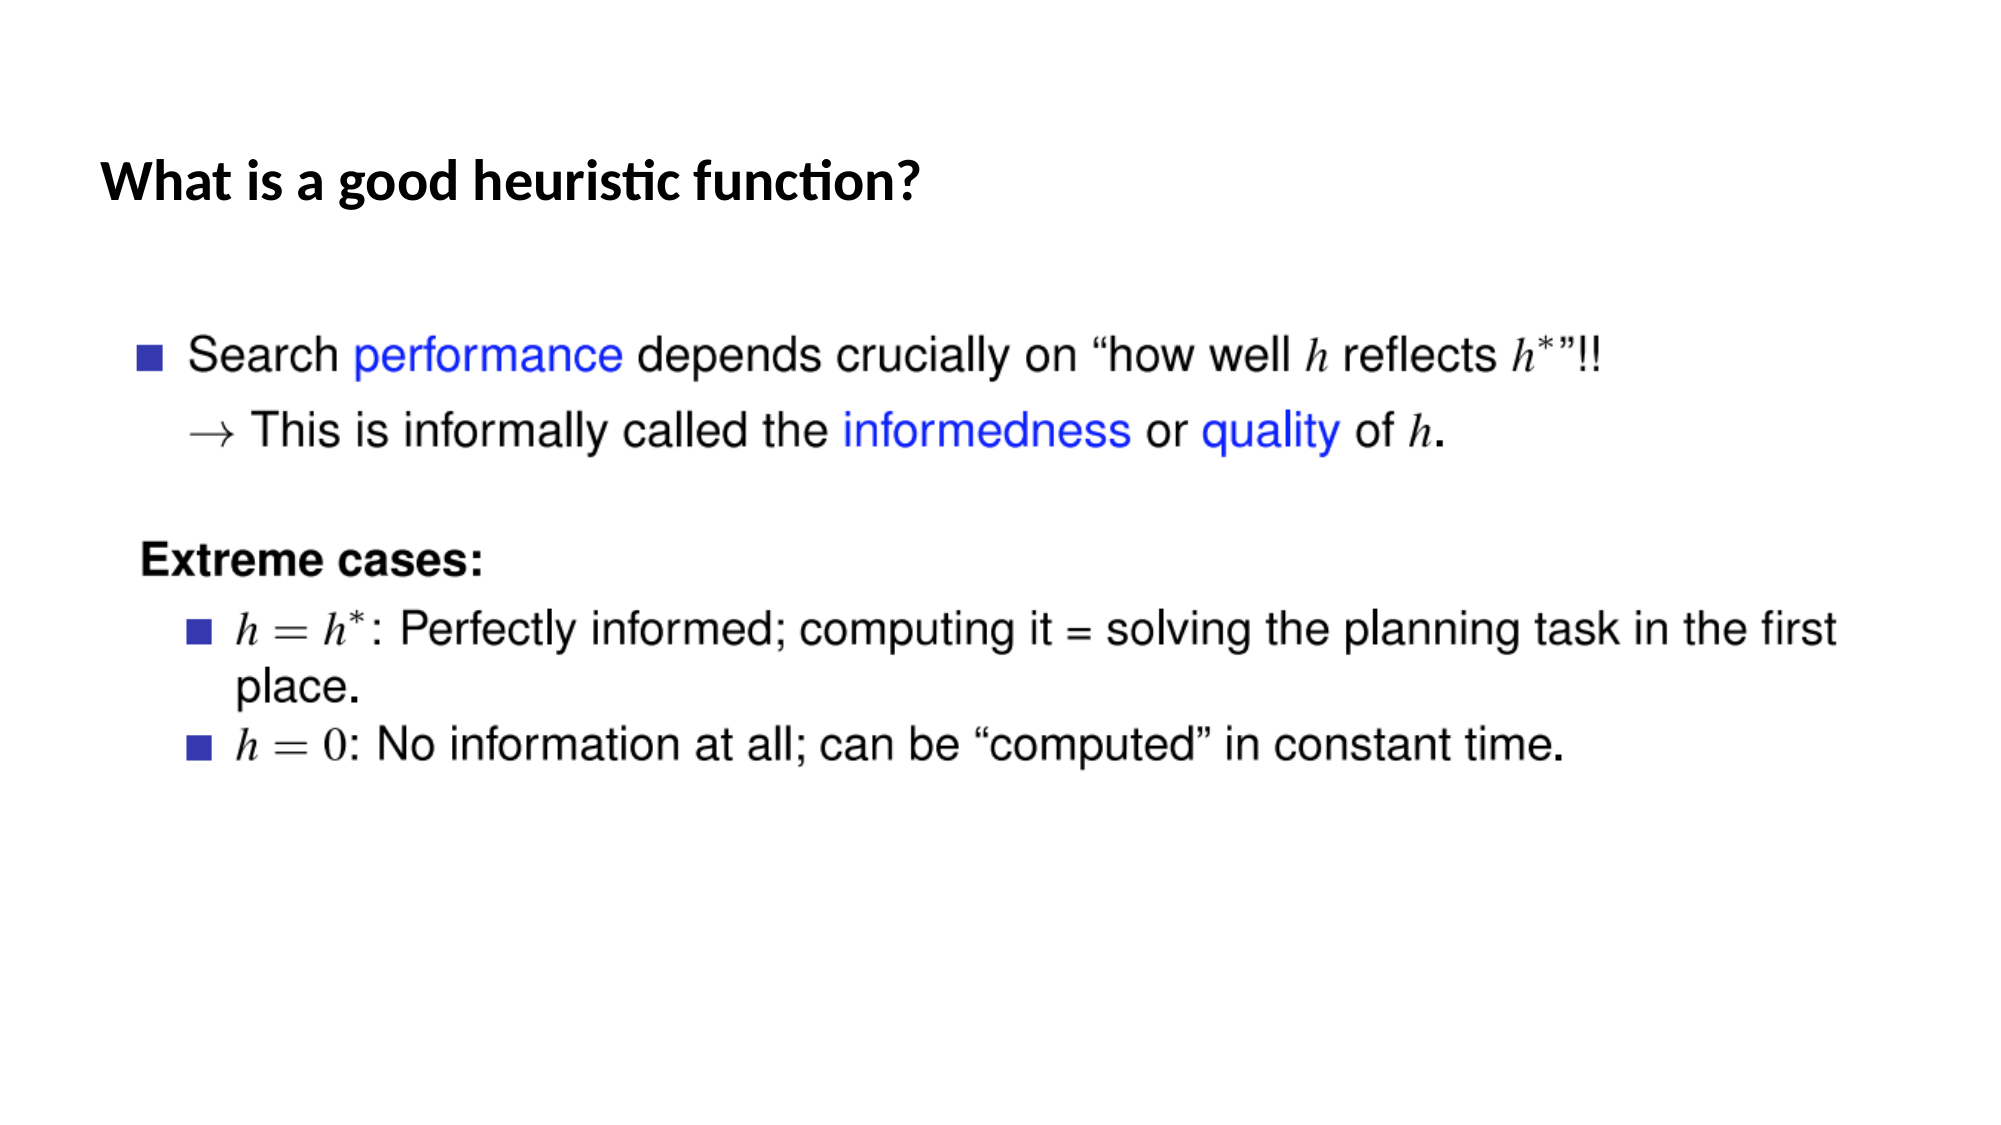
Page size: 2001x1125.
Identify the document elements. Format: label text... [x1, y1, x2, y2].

picture [108, 319, 1646, 479]
text_box What is a good heuristic function? [85, 135, 993, 220]
picture [108, 533, 1878, 798]
